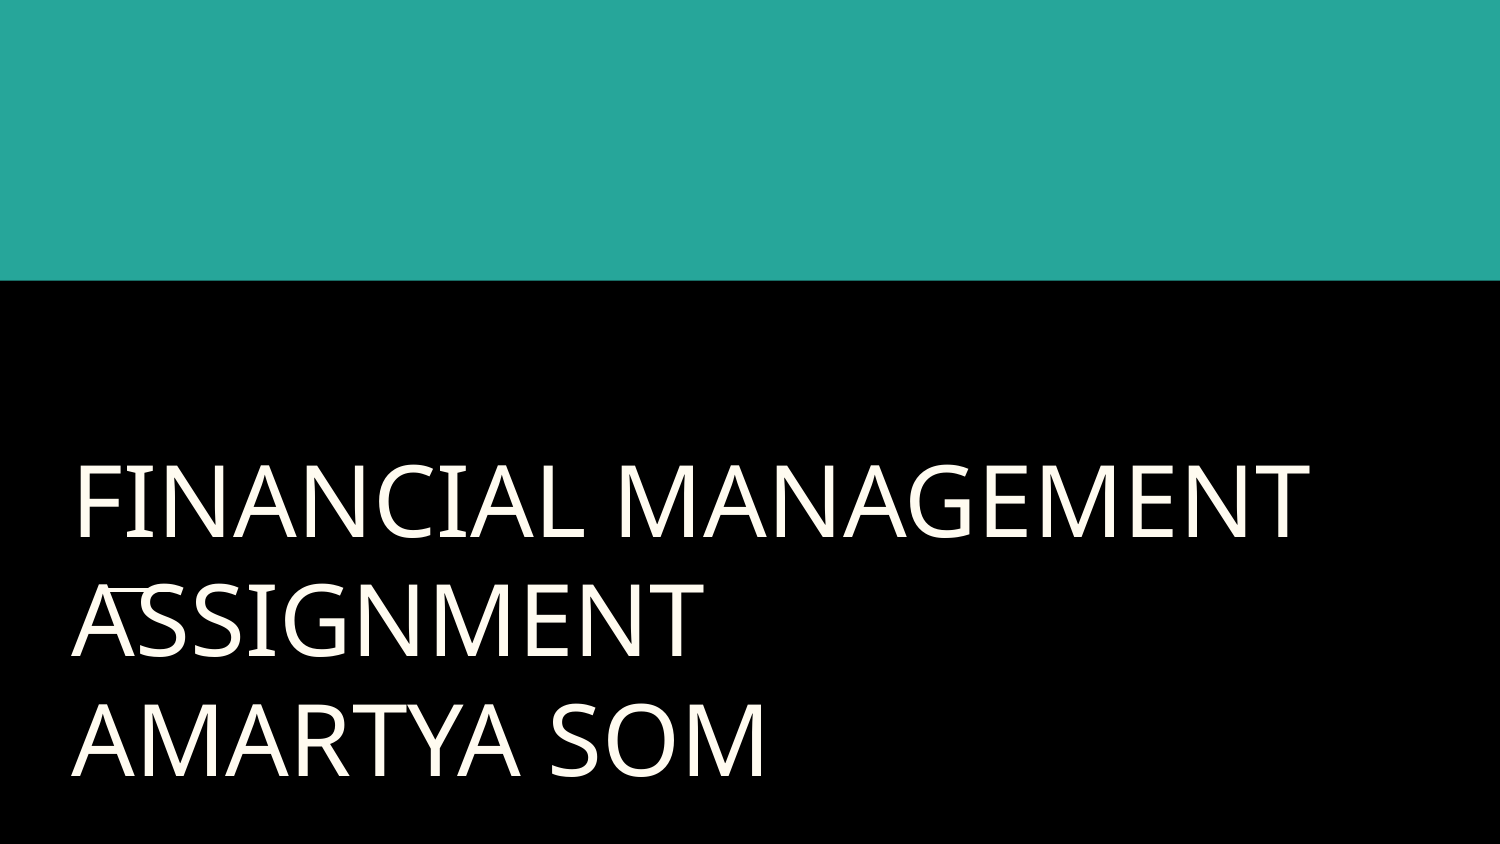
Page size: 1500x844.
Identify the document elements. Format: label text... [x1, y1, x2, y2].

title FINANCIAL MANAGEMENT ASSIGNMENT AMARTYA SOM [56, 480, 1444, 844]
